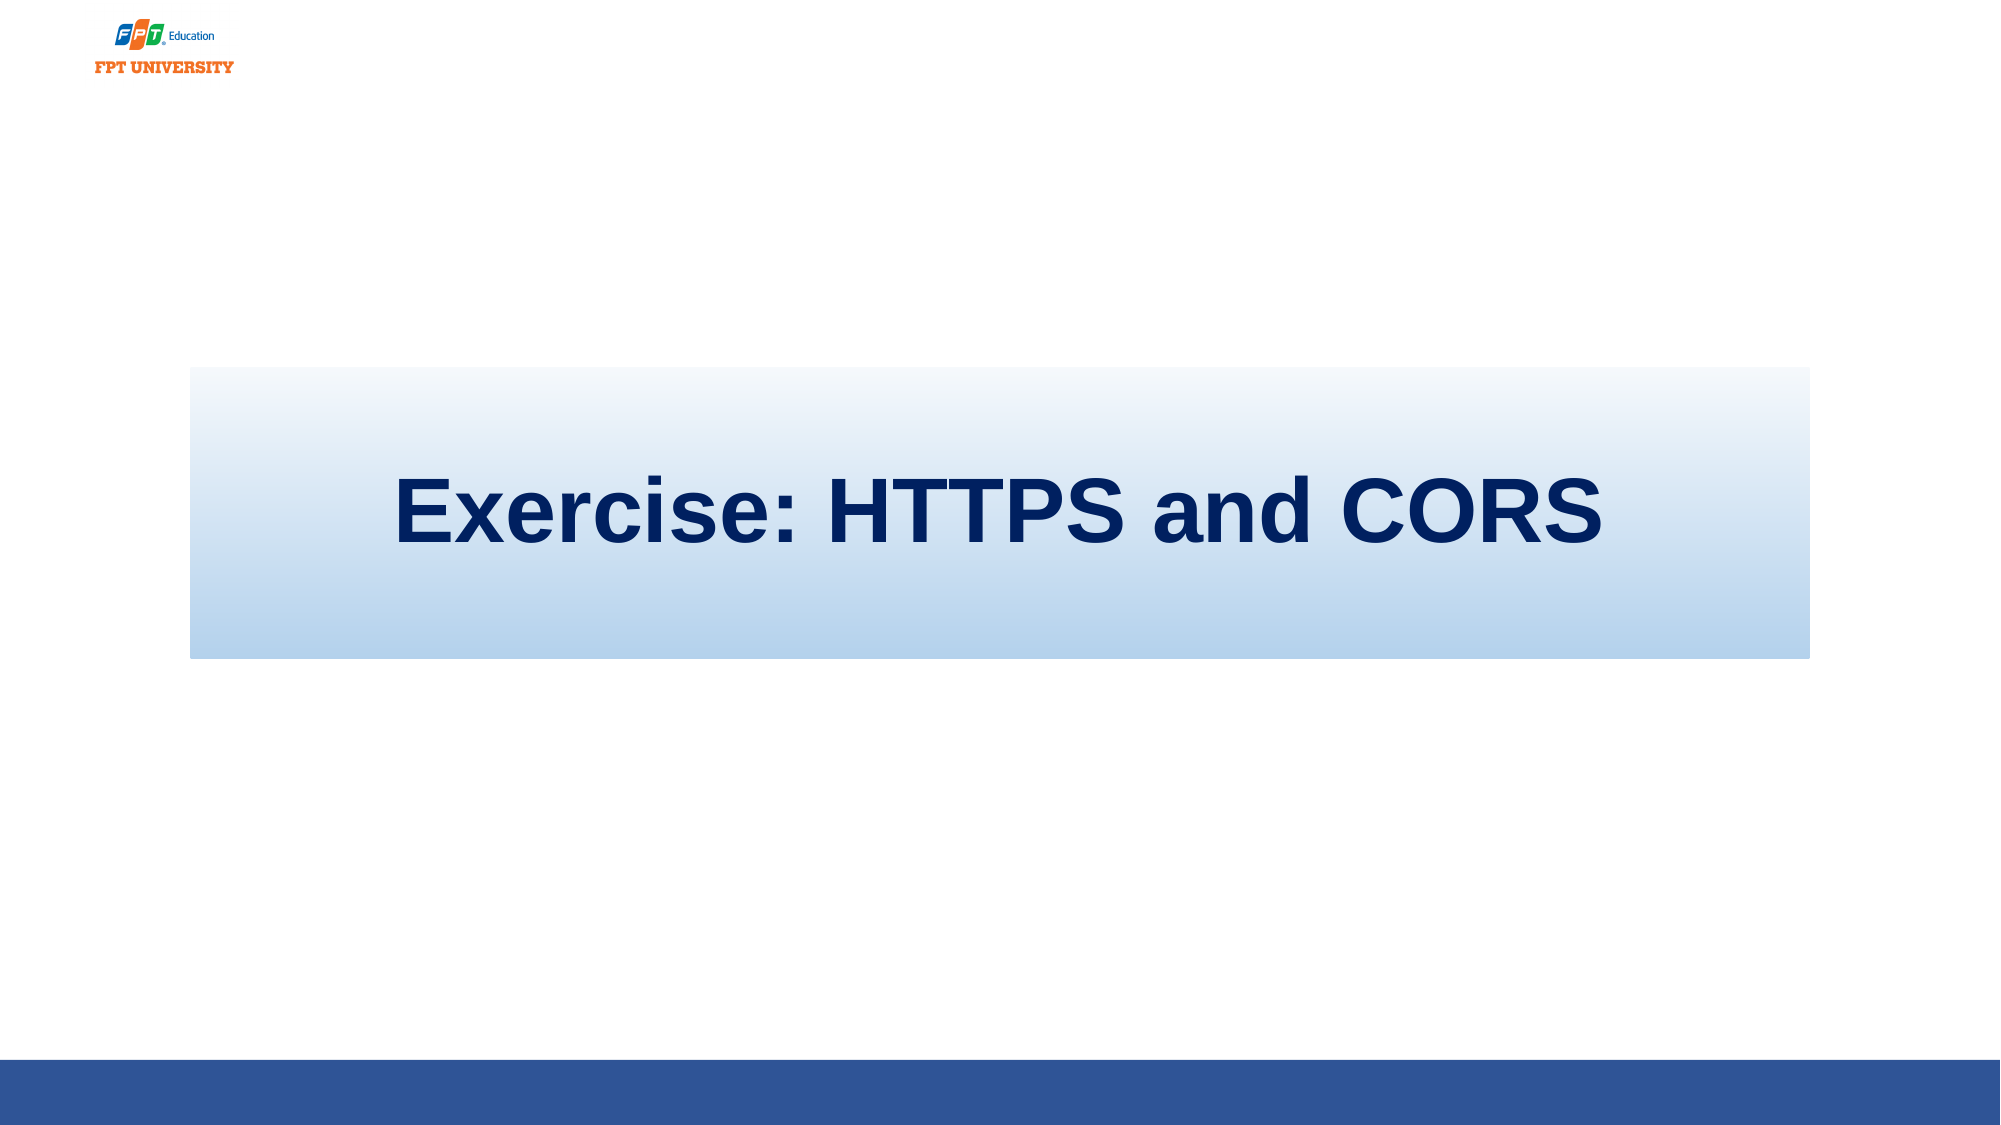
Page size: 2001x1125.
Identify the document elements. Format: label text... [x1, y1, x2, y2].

picture [85, 3, 239, 88]
title Exercise: HTTPS and CORS [190, 367, 1810, 659]
